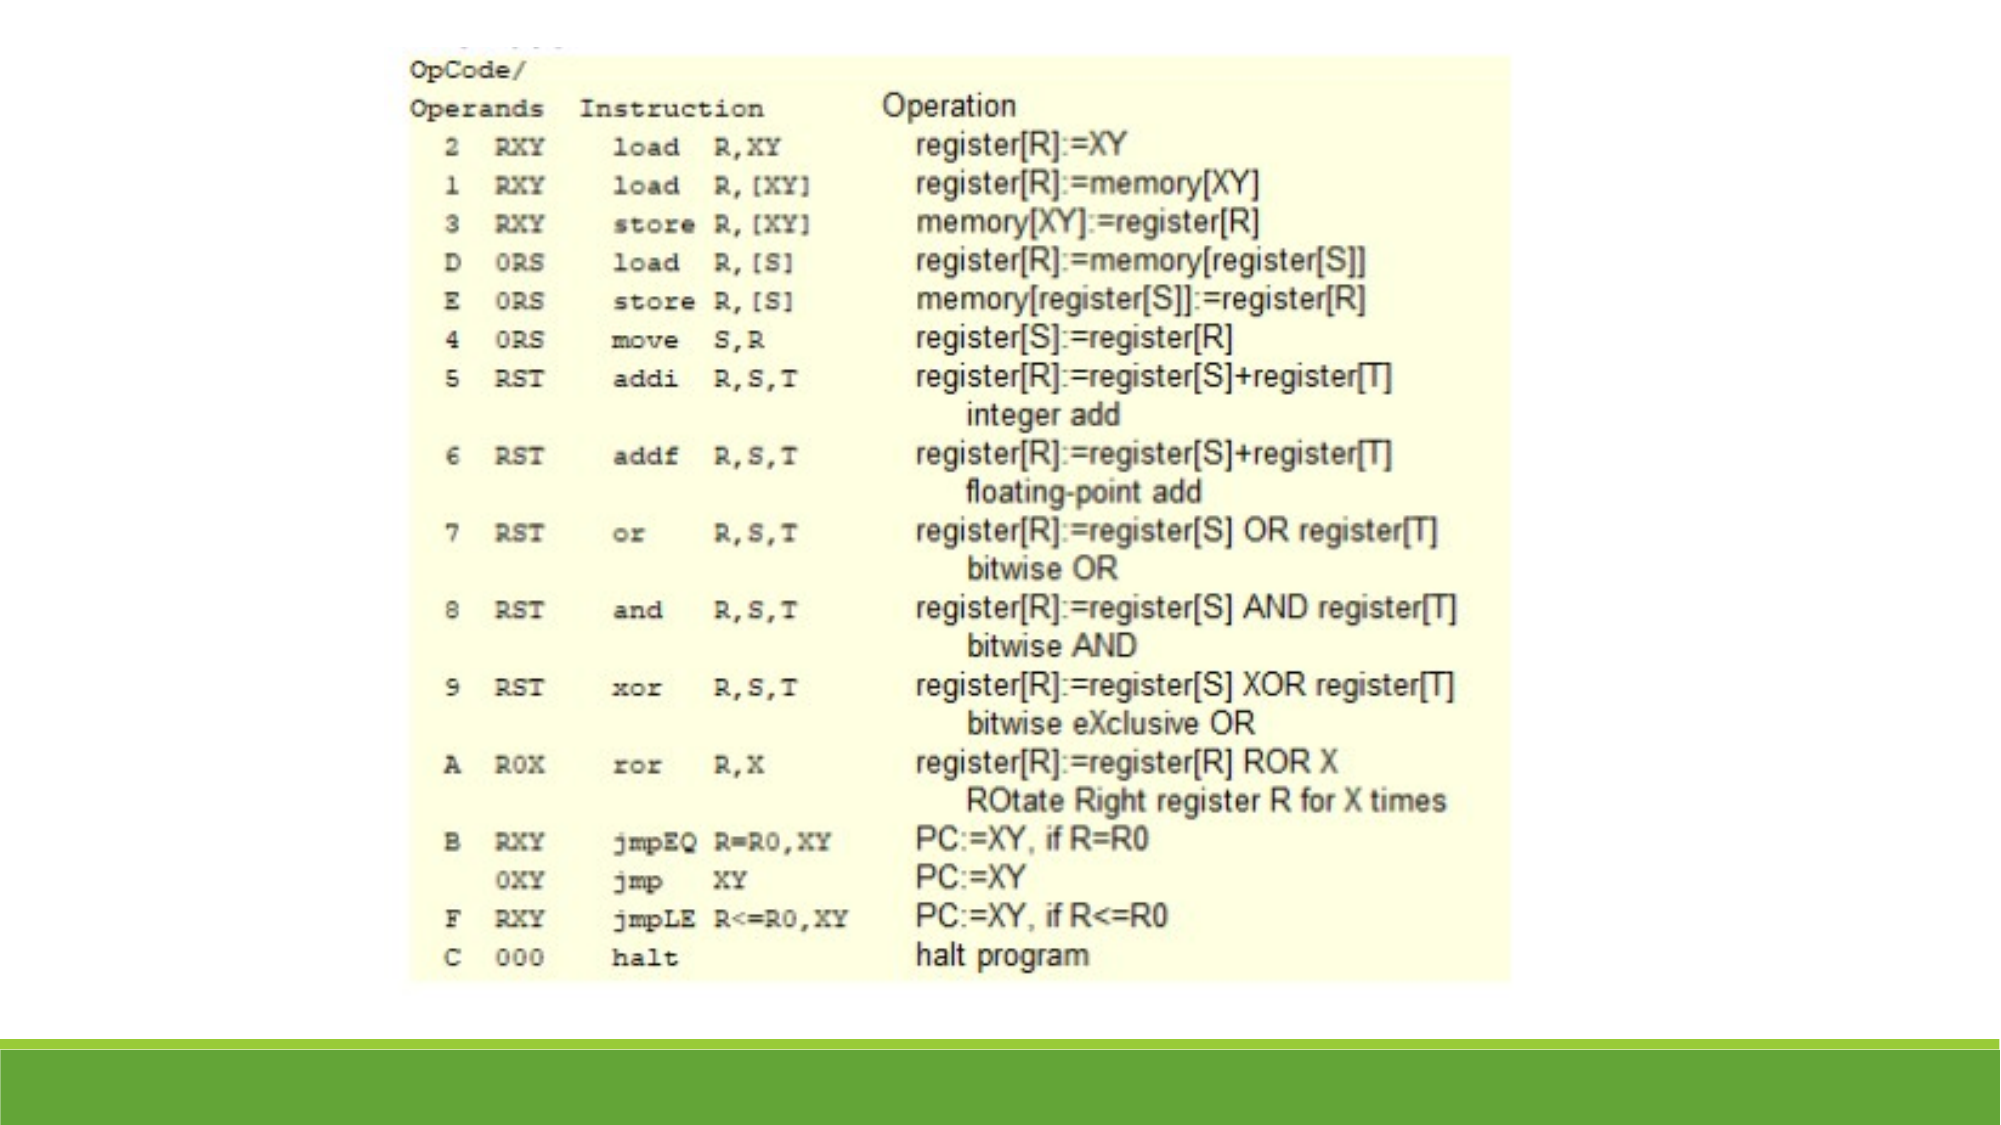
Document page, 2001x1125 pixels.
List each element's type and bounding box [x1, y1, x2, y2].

picture [383, 47, 1522, 999]
